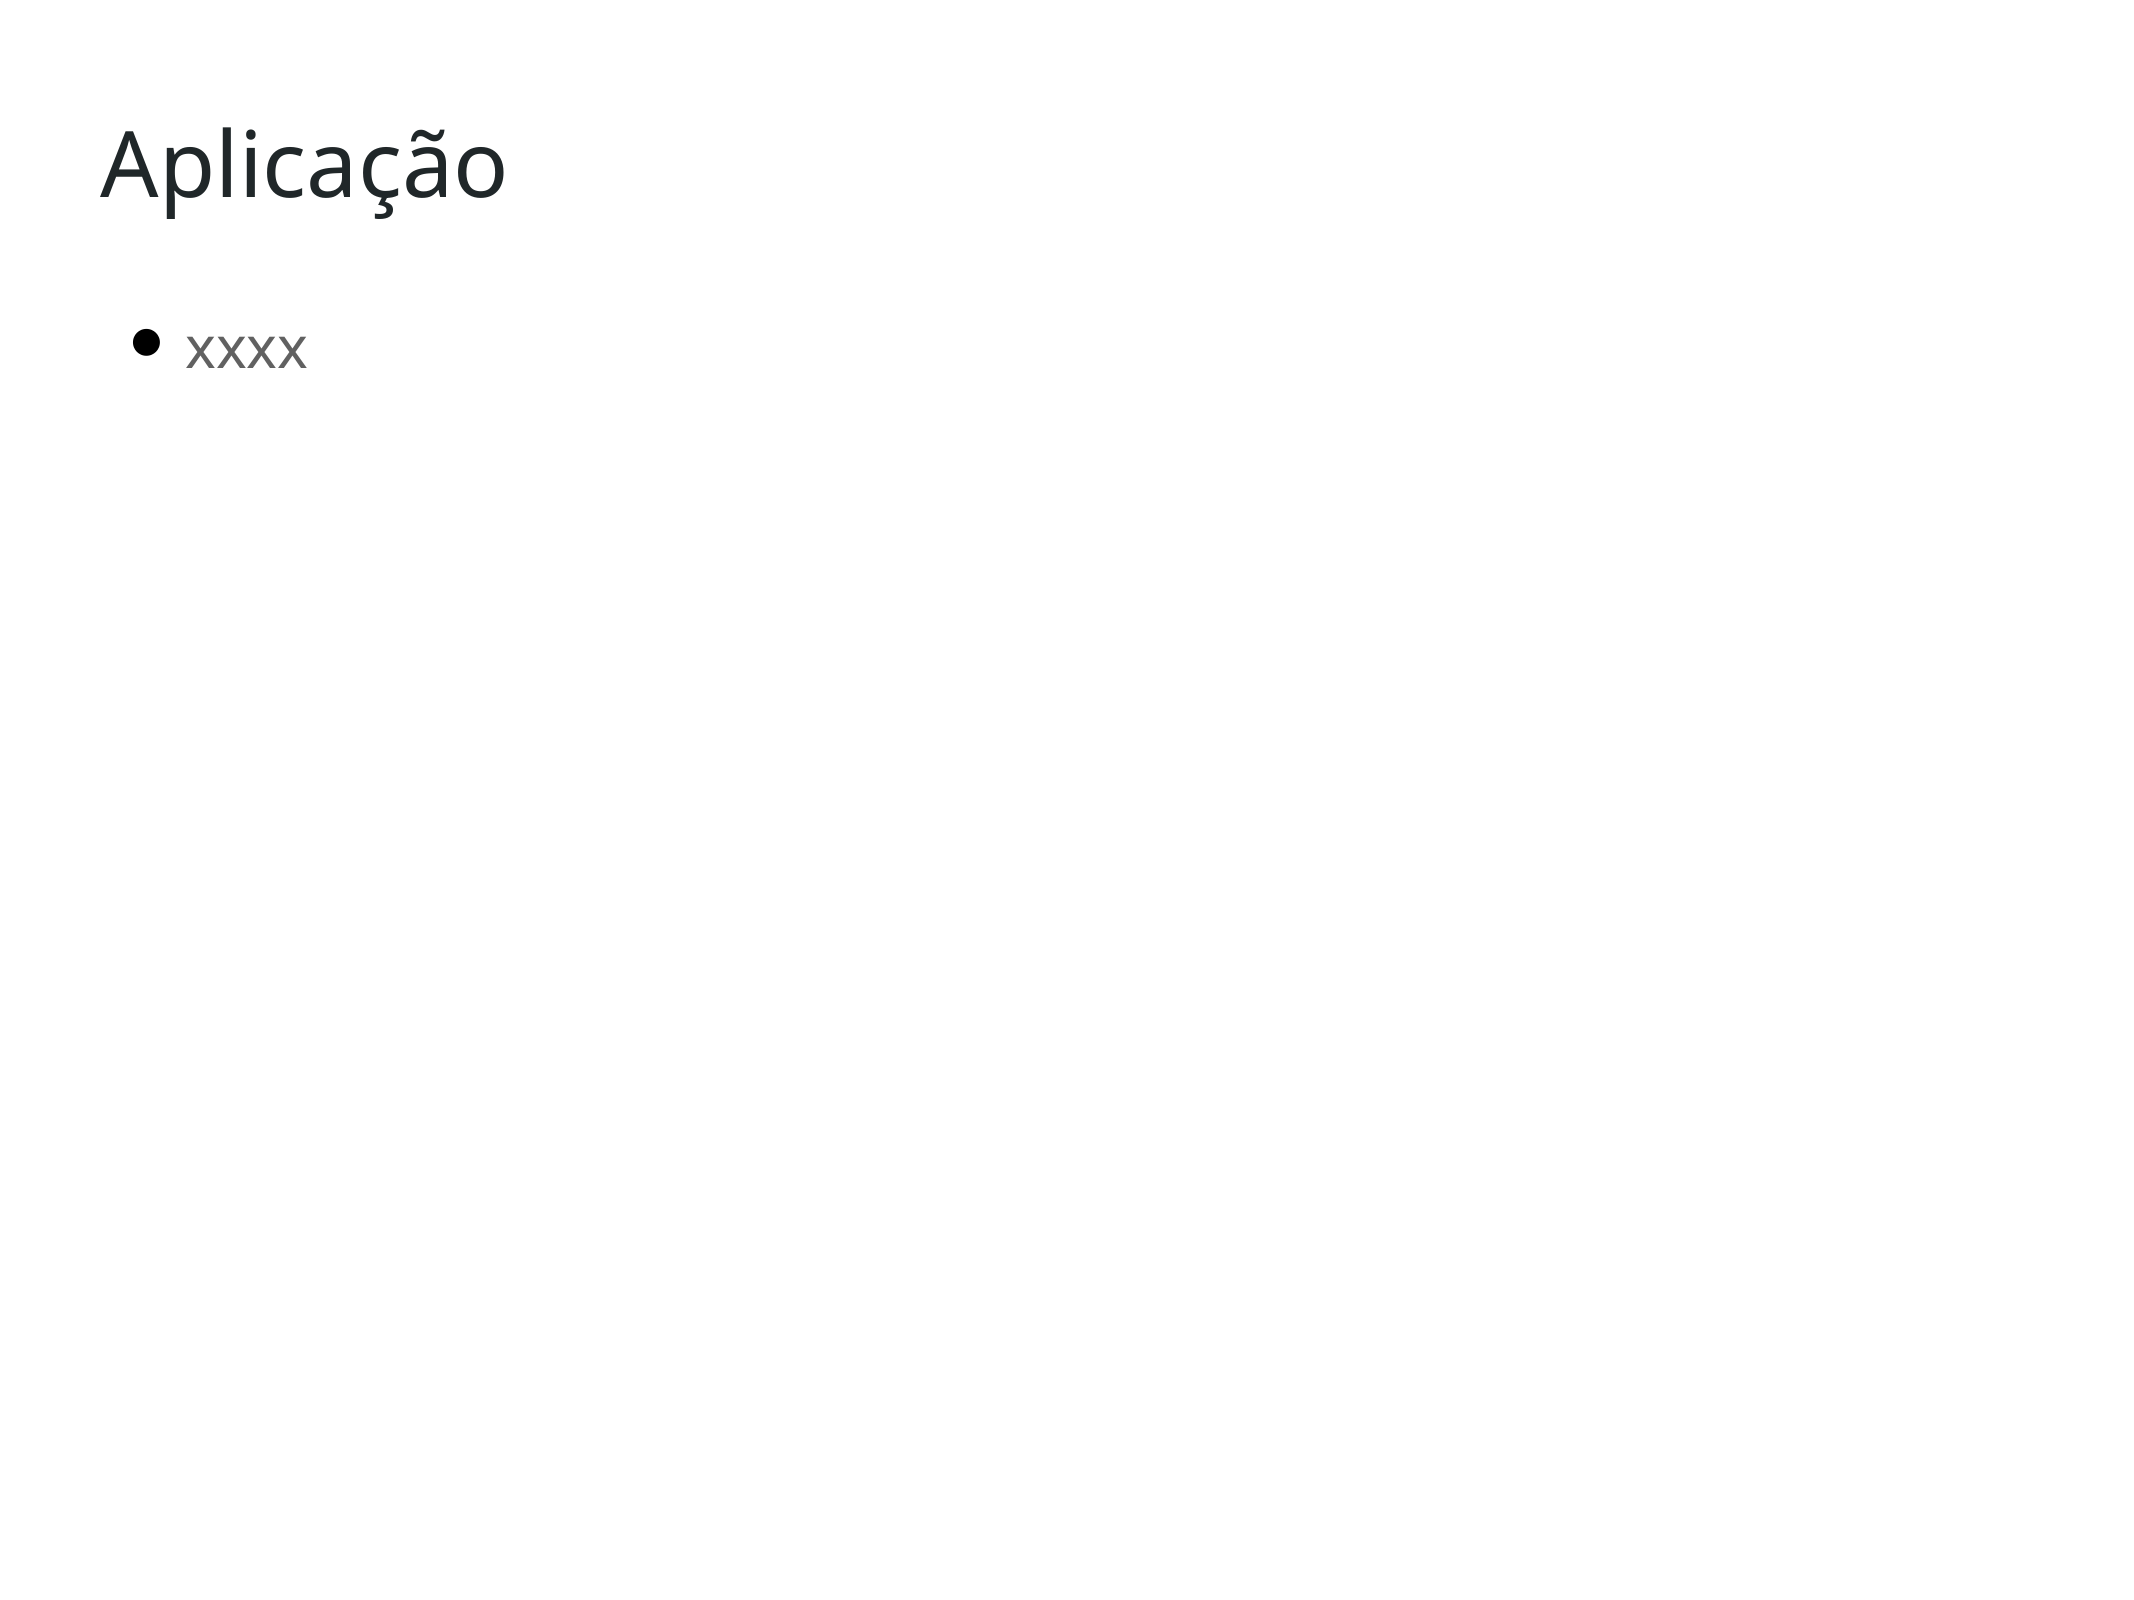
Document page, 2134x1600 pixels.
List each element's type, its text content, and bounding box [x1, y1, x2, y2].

list xxxx [120, 301, 1981, 1493]
title Aplicação [92, 72, 2042, 250]
